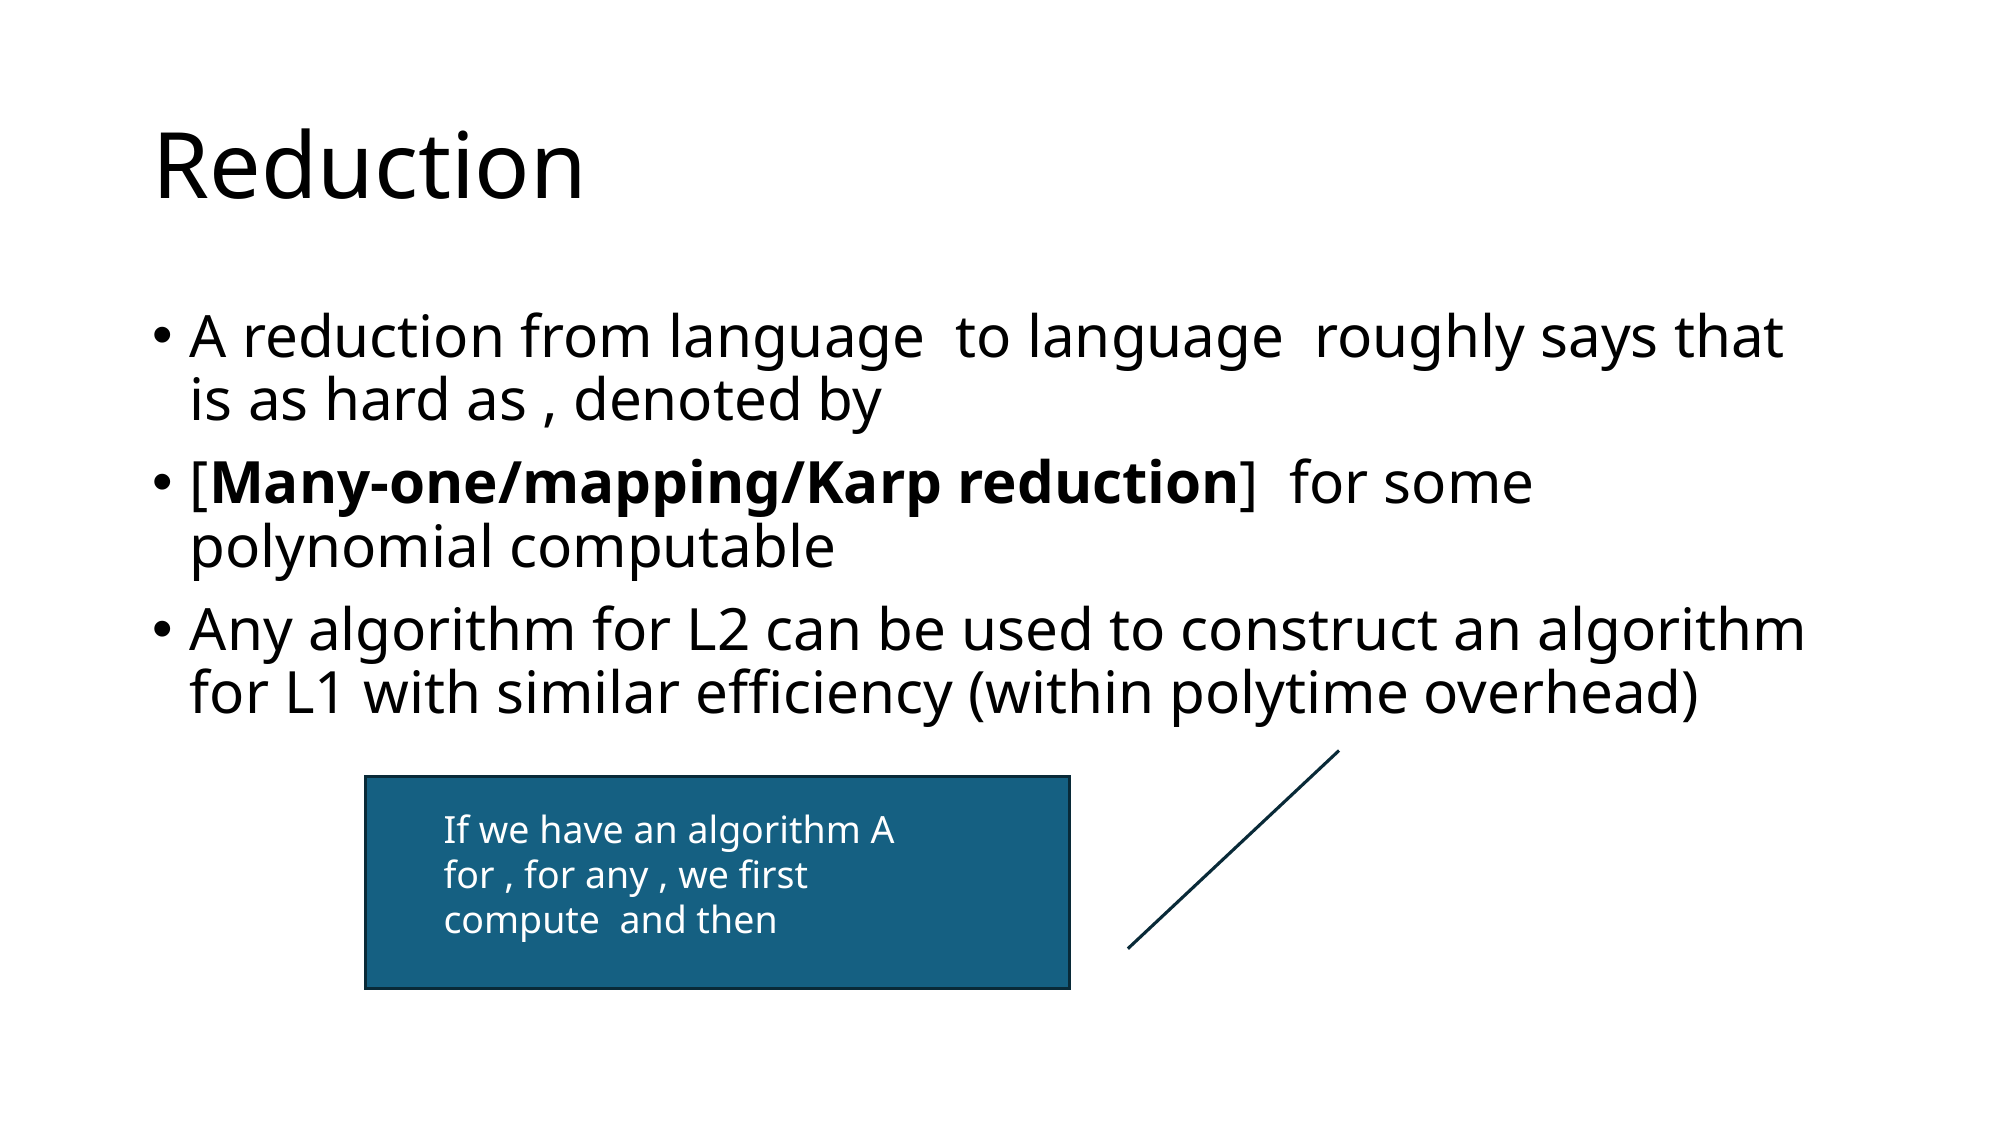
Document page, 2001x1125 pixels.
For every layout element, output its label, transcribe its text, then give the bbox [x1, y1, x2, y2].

text_box [364, 775, 1071, 990]
text_box [1126, 749, 1341, 950]
title Reduction [137, 59, 1863, 278]
